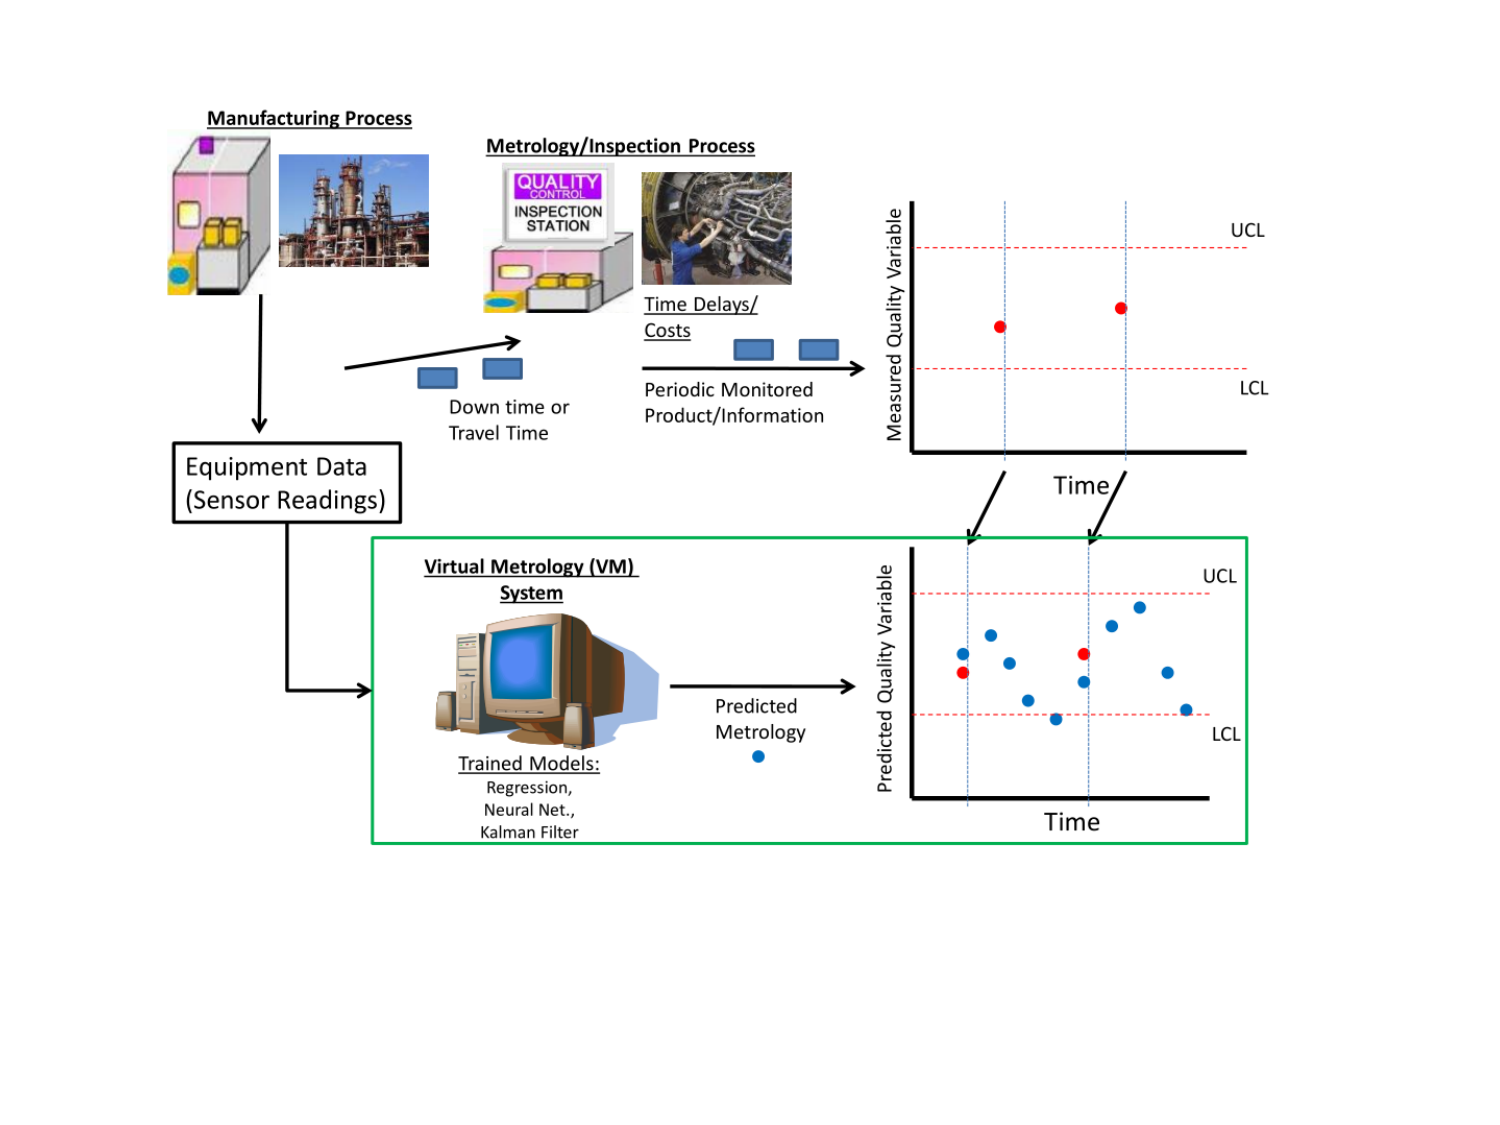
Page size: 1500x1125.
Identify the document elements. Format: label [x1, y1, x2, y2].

picture [62, 49, 1435, 867]
